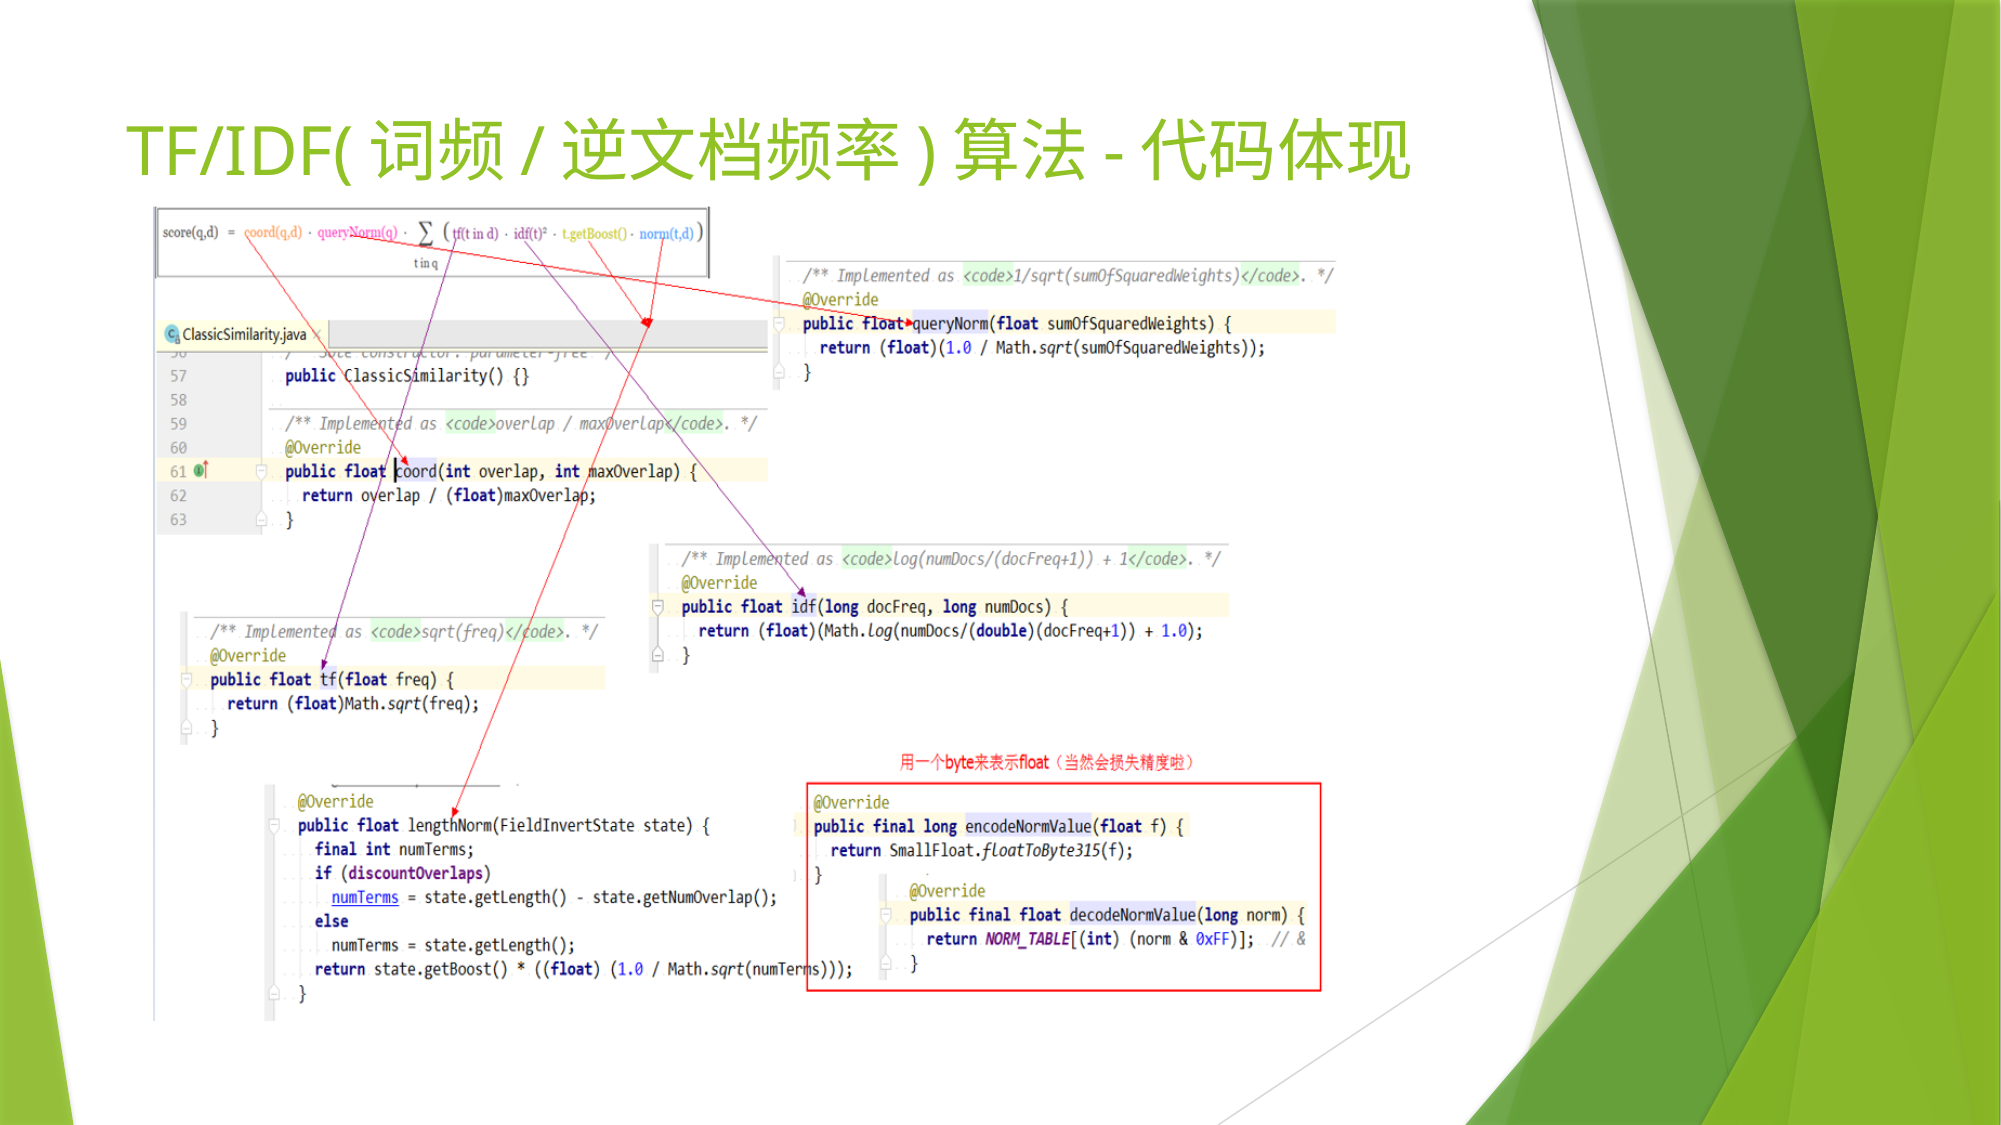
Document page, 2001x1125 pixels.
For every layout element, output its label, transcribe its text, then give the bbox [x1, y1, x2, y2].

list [153, 198, 1347, 1022]
title TF/IDF(词频/逆文档频率)算法-代码体现 [111, 99, 1522, 199]
